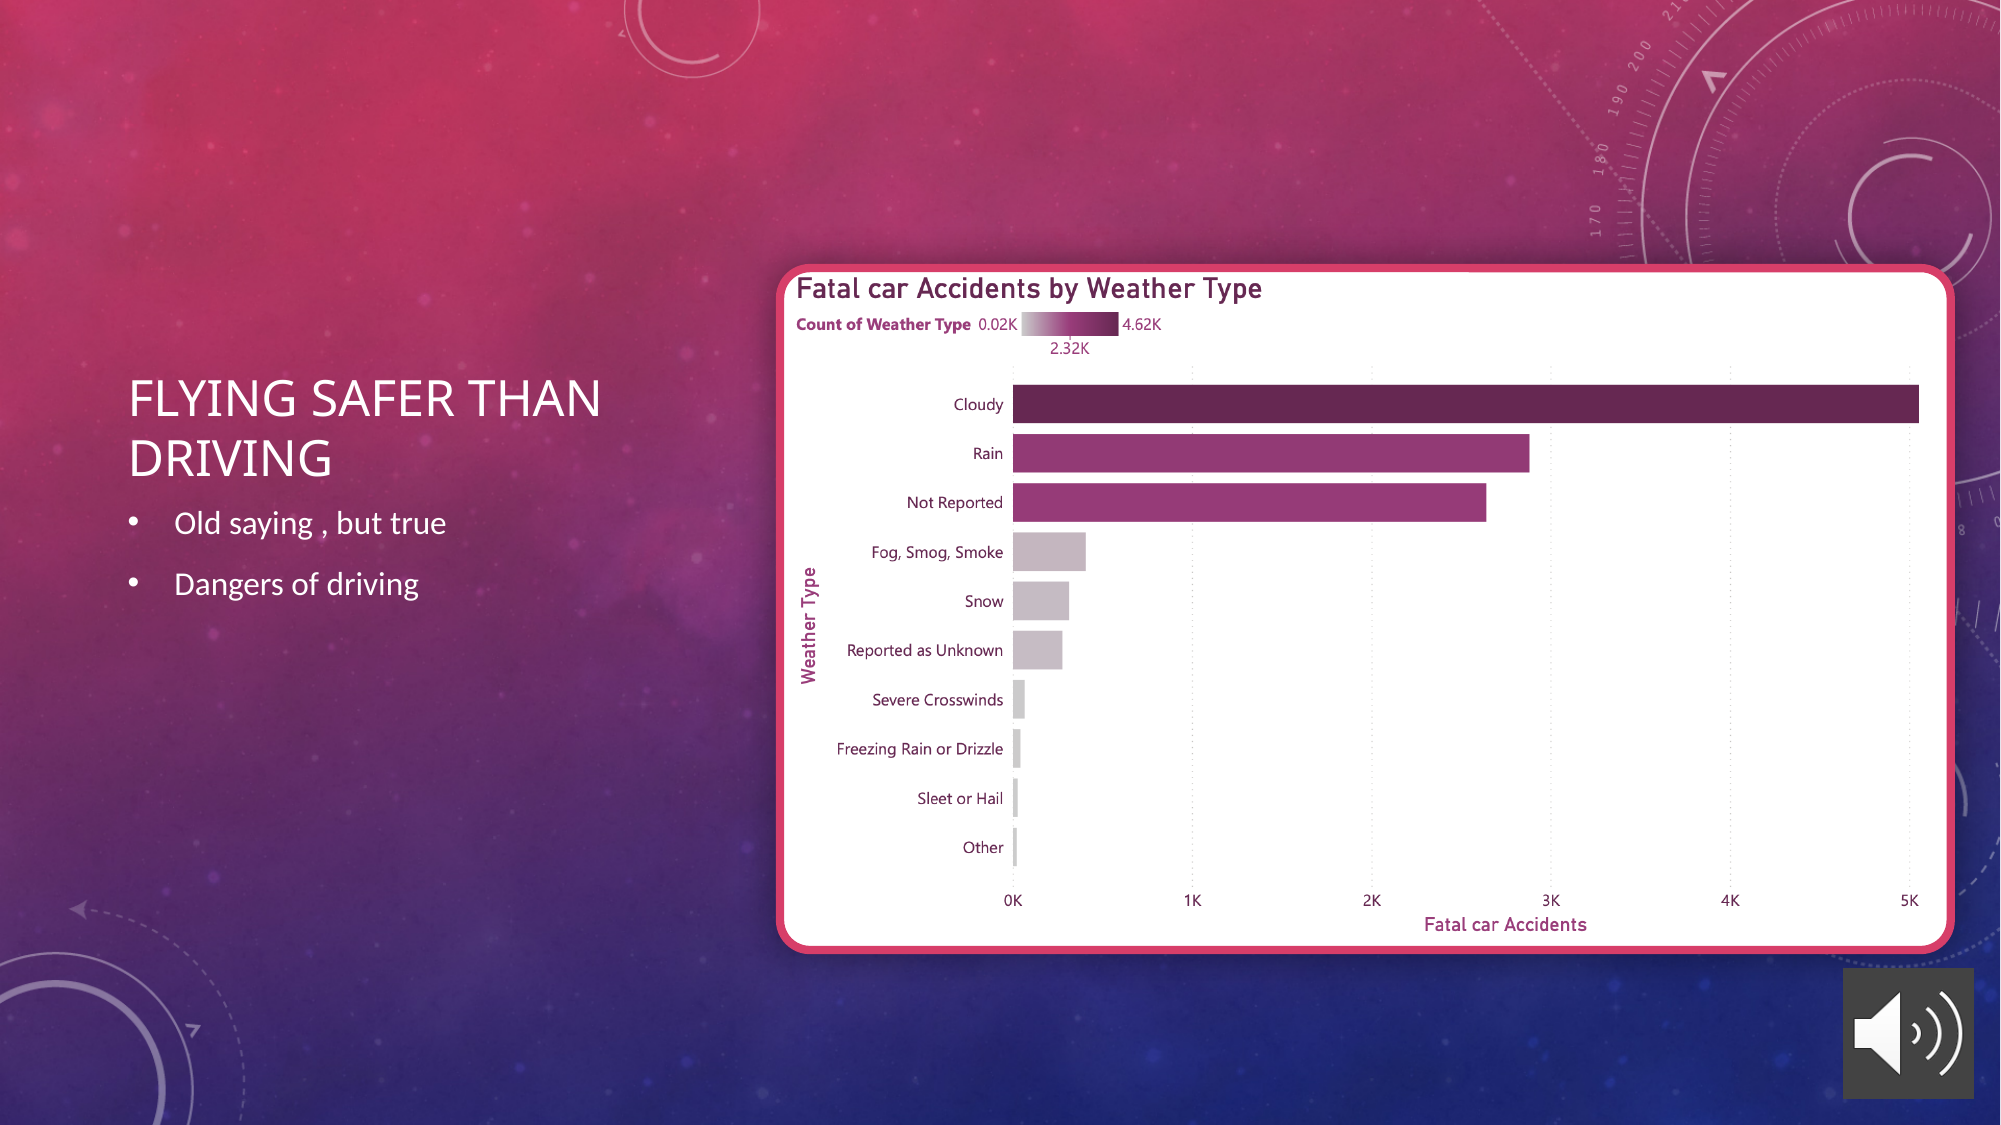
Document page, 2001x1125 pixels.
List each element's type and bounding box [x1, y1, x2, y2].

list [779, 267, 1951, 951]
picture [0, 0, 2001, 1125]
